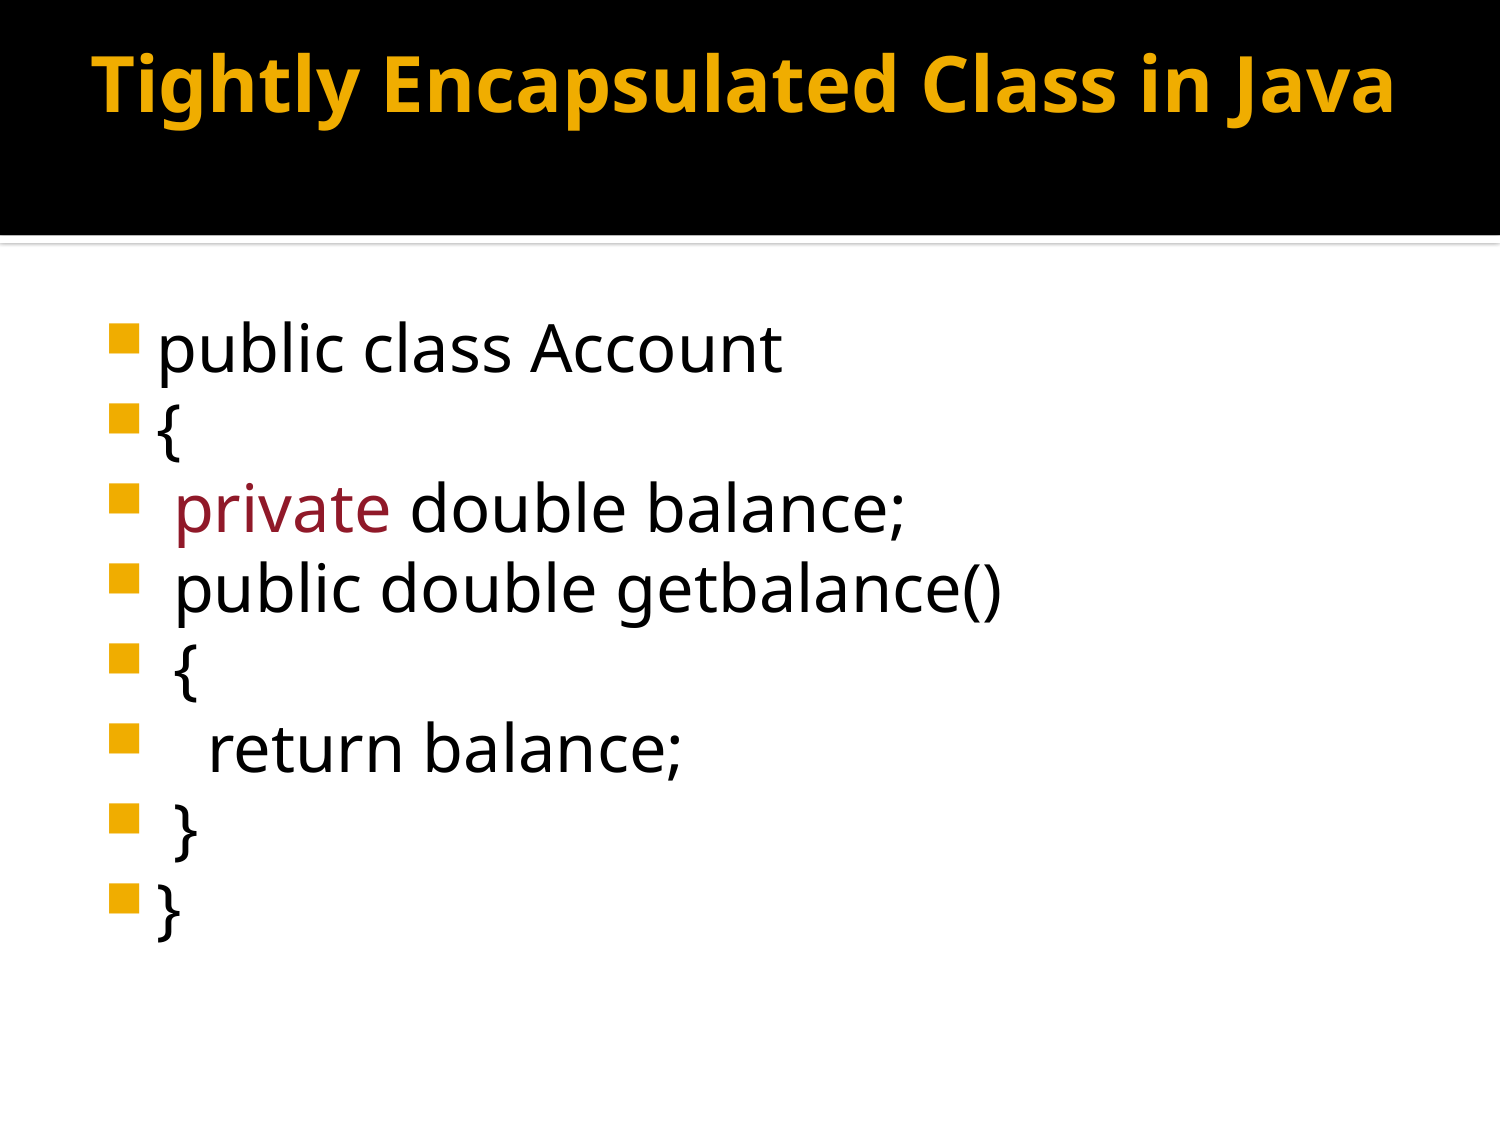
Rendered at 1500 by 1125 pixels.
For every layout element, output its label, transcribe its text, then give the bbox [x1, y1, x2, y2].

list public class Account { private double balance; public double getbalance() { return balance; } } [75, 291, 1425, 1050]
title Tightly Encapsulated Class in Java [75, 25, 1425, 231]
